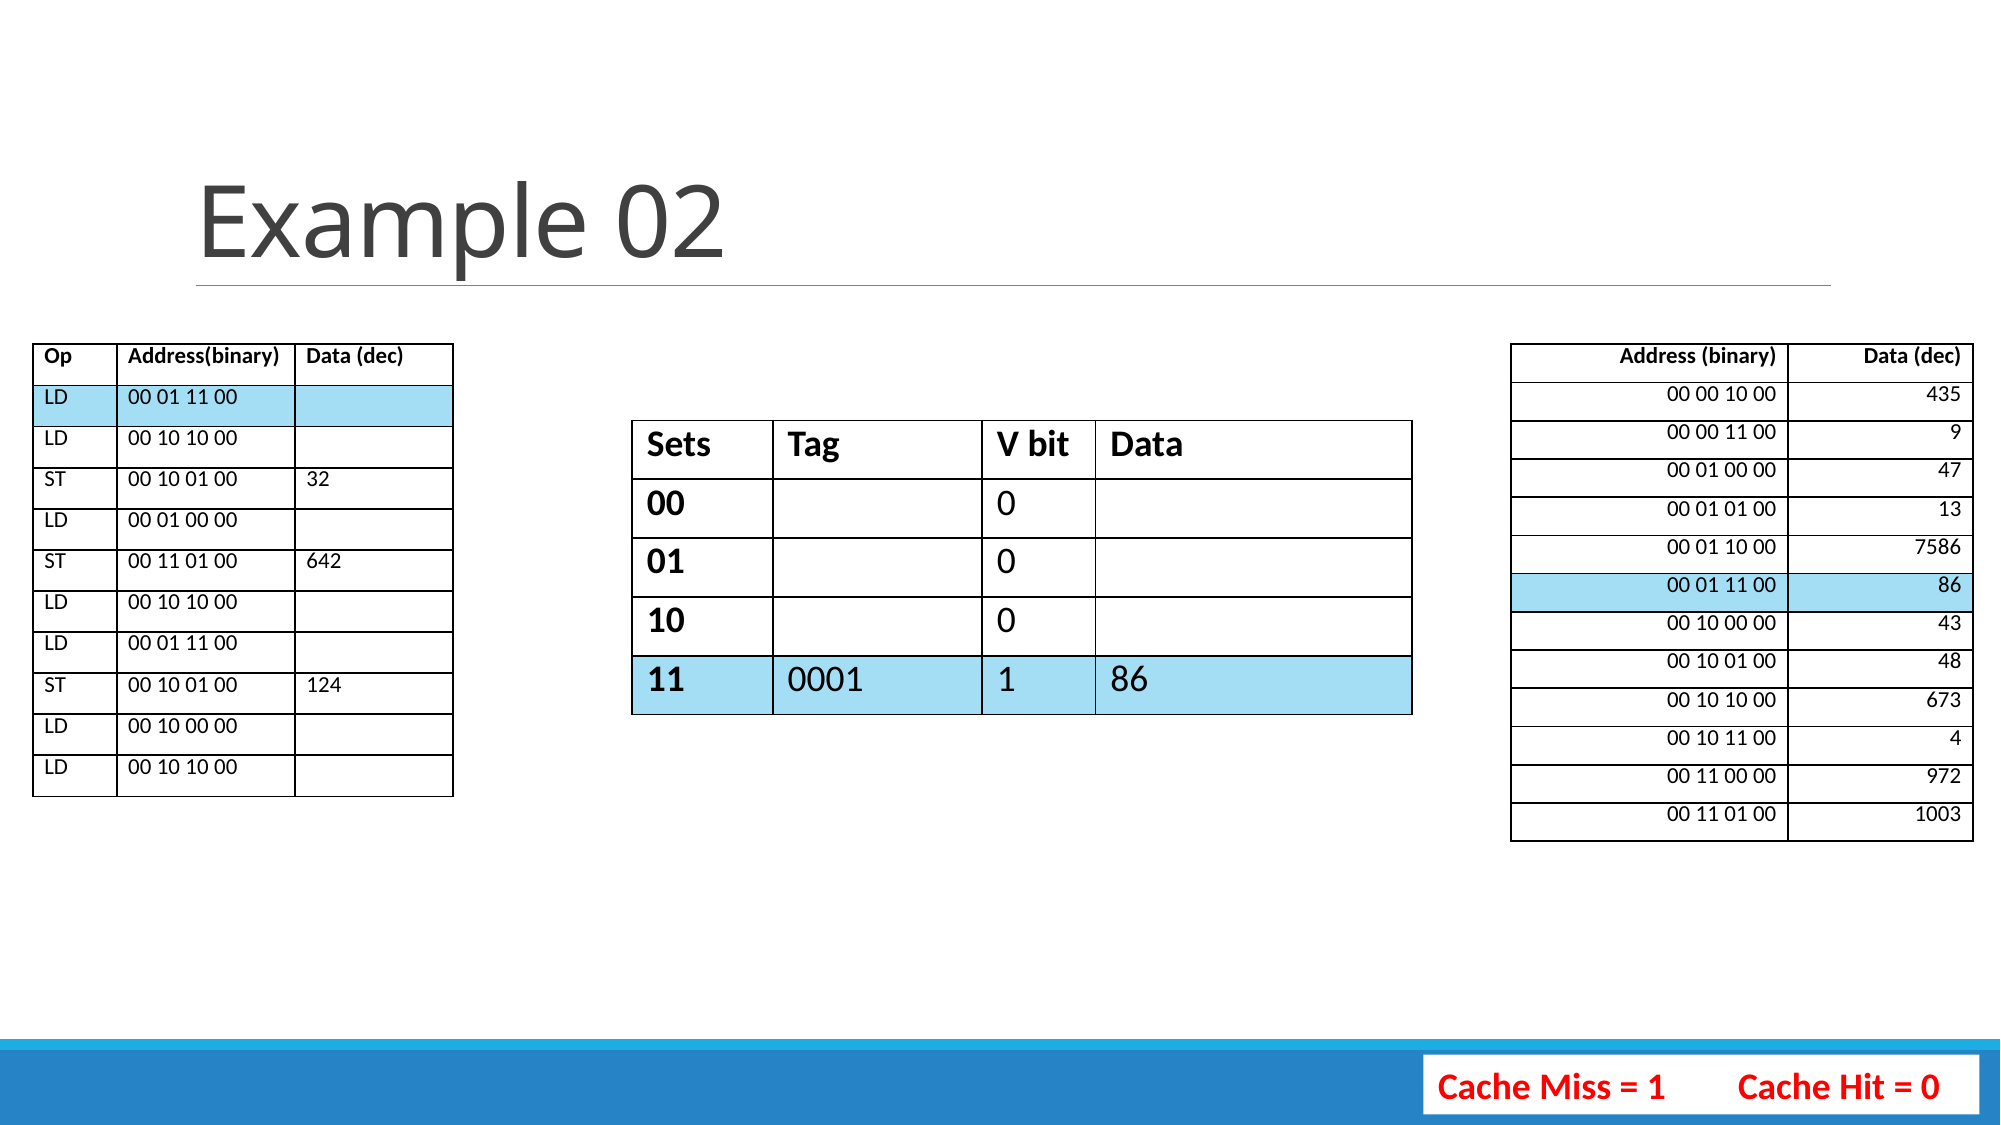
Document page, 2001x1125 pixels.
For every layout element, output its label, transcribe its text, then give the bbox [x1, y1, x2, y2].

table_cell 00 [633, 480, 772, 537]
table_cell 673 [1789, 689, 1972, 726]
table_cell 435 [1789, 383, 1972, 420]
table_cell 00 10 00 00 [1512, 613, 1787, 649]
table_cell [774, 598, 981, 655]
table_cell LD [34, 427, 116, 467]
table_cell ST [34, 551, 116, 590]
table_cell 00 11 01 00 [1512, 804, 1787, 840]
table_cell [296, 633, 452, 672]
table_cell 124 [296, 674, 452, 713]
table_cell 00 01 01 00 [1512, 498, 1787, 535]
table_header Data (dec) [296, 345, 452, 385]
table_cell LD [34, 715, 116, 754]
table_cell LD [34, 510, 116, 549]
table_cell [1096, 598, 1411, 655]
table_cell [296, 510, 452, 549]
table_cell [296, 386, 452, 426]
table_cell 1003 [1789, 804, 1972, 840]
table_cell 972 [1789, 766, 1972, 802]
table_cell [296, 592, 452, 631]
table_cell ST [34, 674, 116, 713]
table_cell [1096, 480, 1411, 537]
table_header V bit [983, 421, 1095, 478]
table_header Sets [633, 421, 772, 478]
table_cell 0 [983, 480, 1095, 537]
table_cell [774, 539, 981, 596]
table_header Data [1096, 421, 1411, 478]
table_cell 00 10 01 00 [1512, 651, 1787, 687]
table_cell 00 10 10 00 [118, 756, 294, 796]
table_cell LD [34, 592, 116, 631]
table_cell 32 [296, 469, 452, 508]
table_cell 00 10 10 00 [1512, 689, 1787, 726]
table_cell ST [34, 469, 116, 508]
table_cell 00 10 00 00 [118, 715, 294, 754]
table_cell 9 [1789, 422, 1972, 458]
table_cell 0 [983, 539, 1095, 596]
table_header Data (dec) [1789, 345, 1972, 382]
table_cell [296, 427, 452, 467]
table_cell 00 10 11 00 [1512, 727, 1787, 764]
table_cell LD [34, 756, 116, 796]
table_cell 0001 [774, 657, 981, 714]
table_cell 00 10 10 00 [118, 592, 294, 631]
table_cell 43 [1789, 613, 1972, 649]
table_cell 1 [983, 657, 1095, 714]
table_cell 48 [1789, 651, 1972, 687]
table_cell 00 01 11 00 [118, 386, 294, 426]
table_cell [296, 715, 452, 754]
table_cell 00 00 11 00 [1512, 422, 1787, 458]
table_cell [1096, 539, 1411, 596]
table_cell LD [34, 633, 116, 672]
table_cell 86 [1789, 574, 1972, 611]
table_cell 00 10 10 00 [118, 427, 294, 467]
table_header Address (binary) [1512, 345, 1787, 382]
table_header Address(binary) [118, 345, 294, 385]
table_cell 00 01 11 00 [118, 633, 294, 672]
table_cell 00 10 01 00 [118, 469, 294, 508]
table_cell 00 11 00 00 [1512, 766, 1787, 802]
table_cell 00 00 10 00 [1512, 383, 1787, 420]
table_cell 00 01 10 00 [1512, 536, 1787, 573]
title Example 02 [180, 47, 1830, 285]
table_cell 10 [633, 598, 772, 655]
table_cell 4 [1789, 727, 1972, 764]
table_cell [774, 480, 981, 537]
table_cell LD [34, 386, 116, 426]
table_cell 7586 [1789, 536, 1972, 573]
table_cell 00 01 00 00 [1512, 460, 1787, 496]
table_cell [296, 756, 452, 796]
table_cell 11 [633, 657, 772, 714]
table_cell 642 [296, 551, 452, 590]
table_cell 47 [1789, 460, 1972, 496]
table_cell 13 [1789, 498, 1972, 535]
table_cell 00 11 01 00 [118, 551, 294, 590]
text_box Cache Miss = 1 Cache Hit = 0 [1423, 1054, 1980, 1115]
table_cell 86 [1096, 657, 1411, 714]
table_header Op [34, 345, 116, 385]
table_cell 00 10 01 00 [118, 674, 294, 713]
table_cell 00 01 11 00 [1512, 574, 1787, 611]
table_cell 00 01 00 00 [118, 510, 294, 549]
table_cell 0 [983, 598, 1095, 655]
table_cell 01 [633, 539, 772, 596]
table_header Tag [774, 421, 981, 478]
